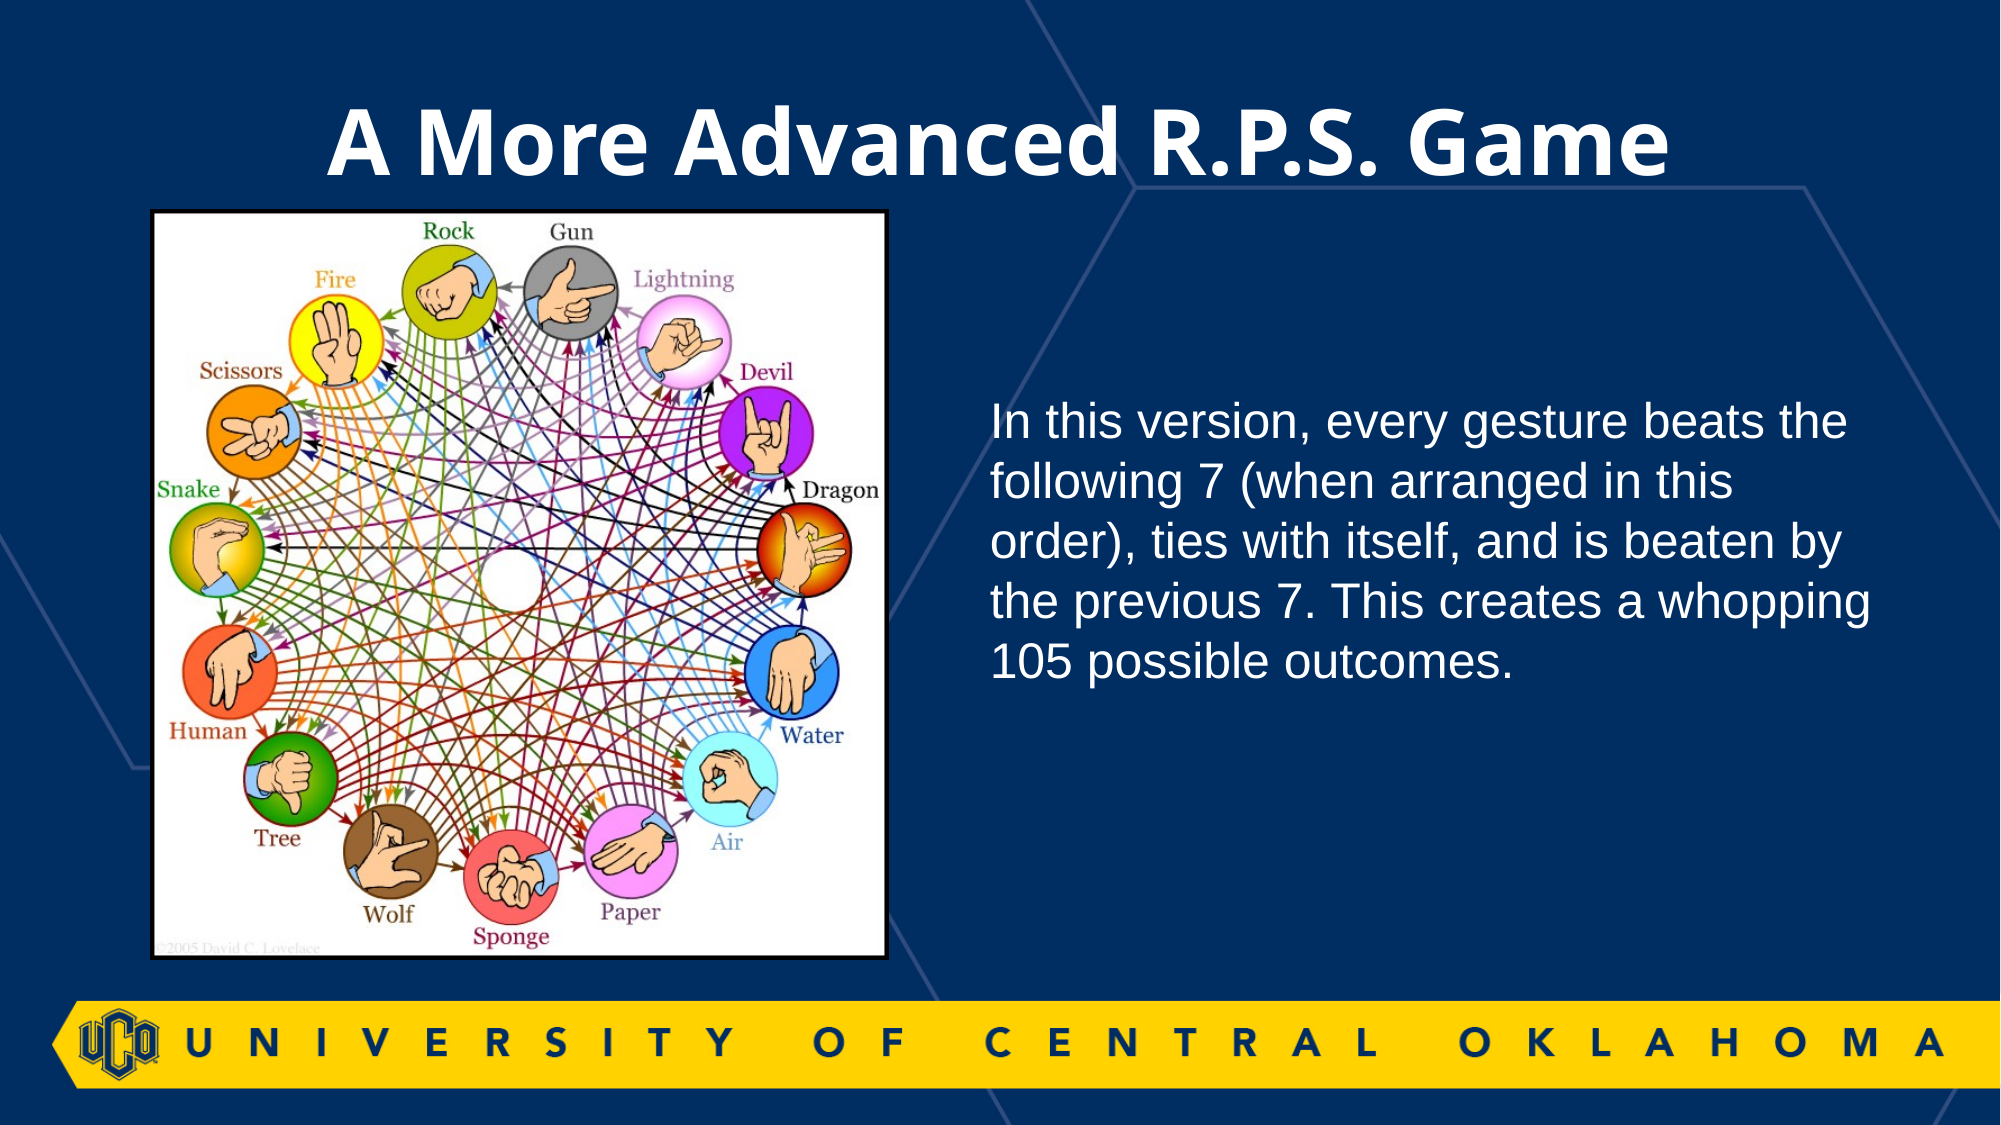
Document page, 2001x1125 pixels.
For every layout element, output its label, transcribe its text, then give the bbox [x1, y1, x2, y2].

text_box A More Advanced R.P.S. Game [99, 45, 1900, 233]
text_box In this version, every gesture beats the following 7 (when arranged in this order), ties with itself, and is beaten by the previous 7. This creates a whopping 105 possible outcomes. [974, 381, 1905, 675]
picture [0, 0, 2001, 1125]
